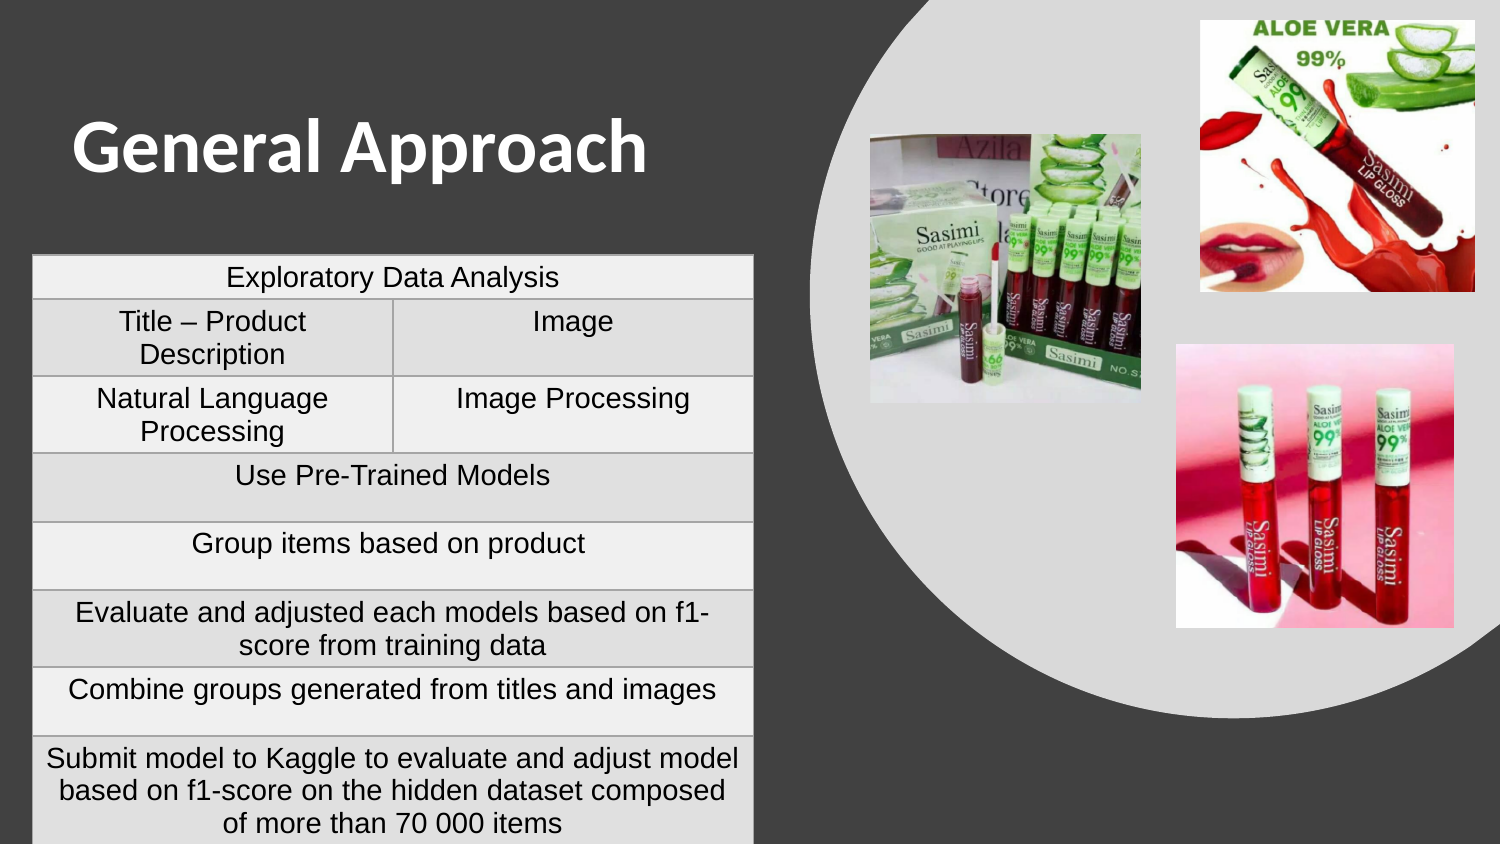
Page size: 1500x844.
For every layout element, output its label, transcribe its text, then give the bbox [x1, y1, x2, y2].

picture [1175, 344, 1454, 628]
table_cell Image [394, 300, 753, 375]
table_cell Combine groups generated from titles and images [33, 668, 753, 735]
table_cell Group items based on product [33, 523, 753, 589]
table_cell Submit model to Kaggle to evaluate and adjust model based on f1-score on the hidden dataset composed of more than 70 000 items [33, 737, 753, 844]
picture [870, 134, 1141, 403]
text_box [809, 1, 1500, 719]
table_cell Title – Product Description [33, 300, 392, 375]
picture [1199, 20, 1475, 292]
table_cell Use Pre-Trained Models [33, 454, 753, 521]
table_cell Evaluate and adjusted each models based on f1-score from training data [33, 591, 753, 666]
table_cell Natural Language Processing [33, 377, 392, 452]
table_header Exploratory Data Analysis [33, 256, 753, 298]
title General Approach [61, 66, 716, 230]
table_cell Image Processing [394, 377, 753, 452]
